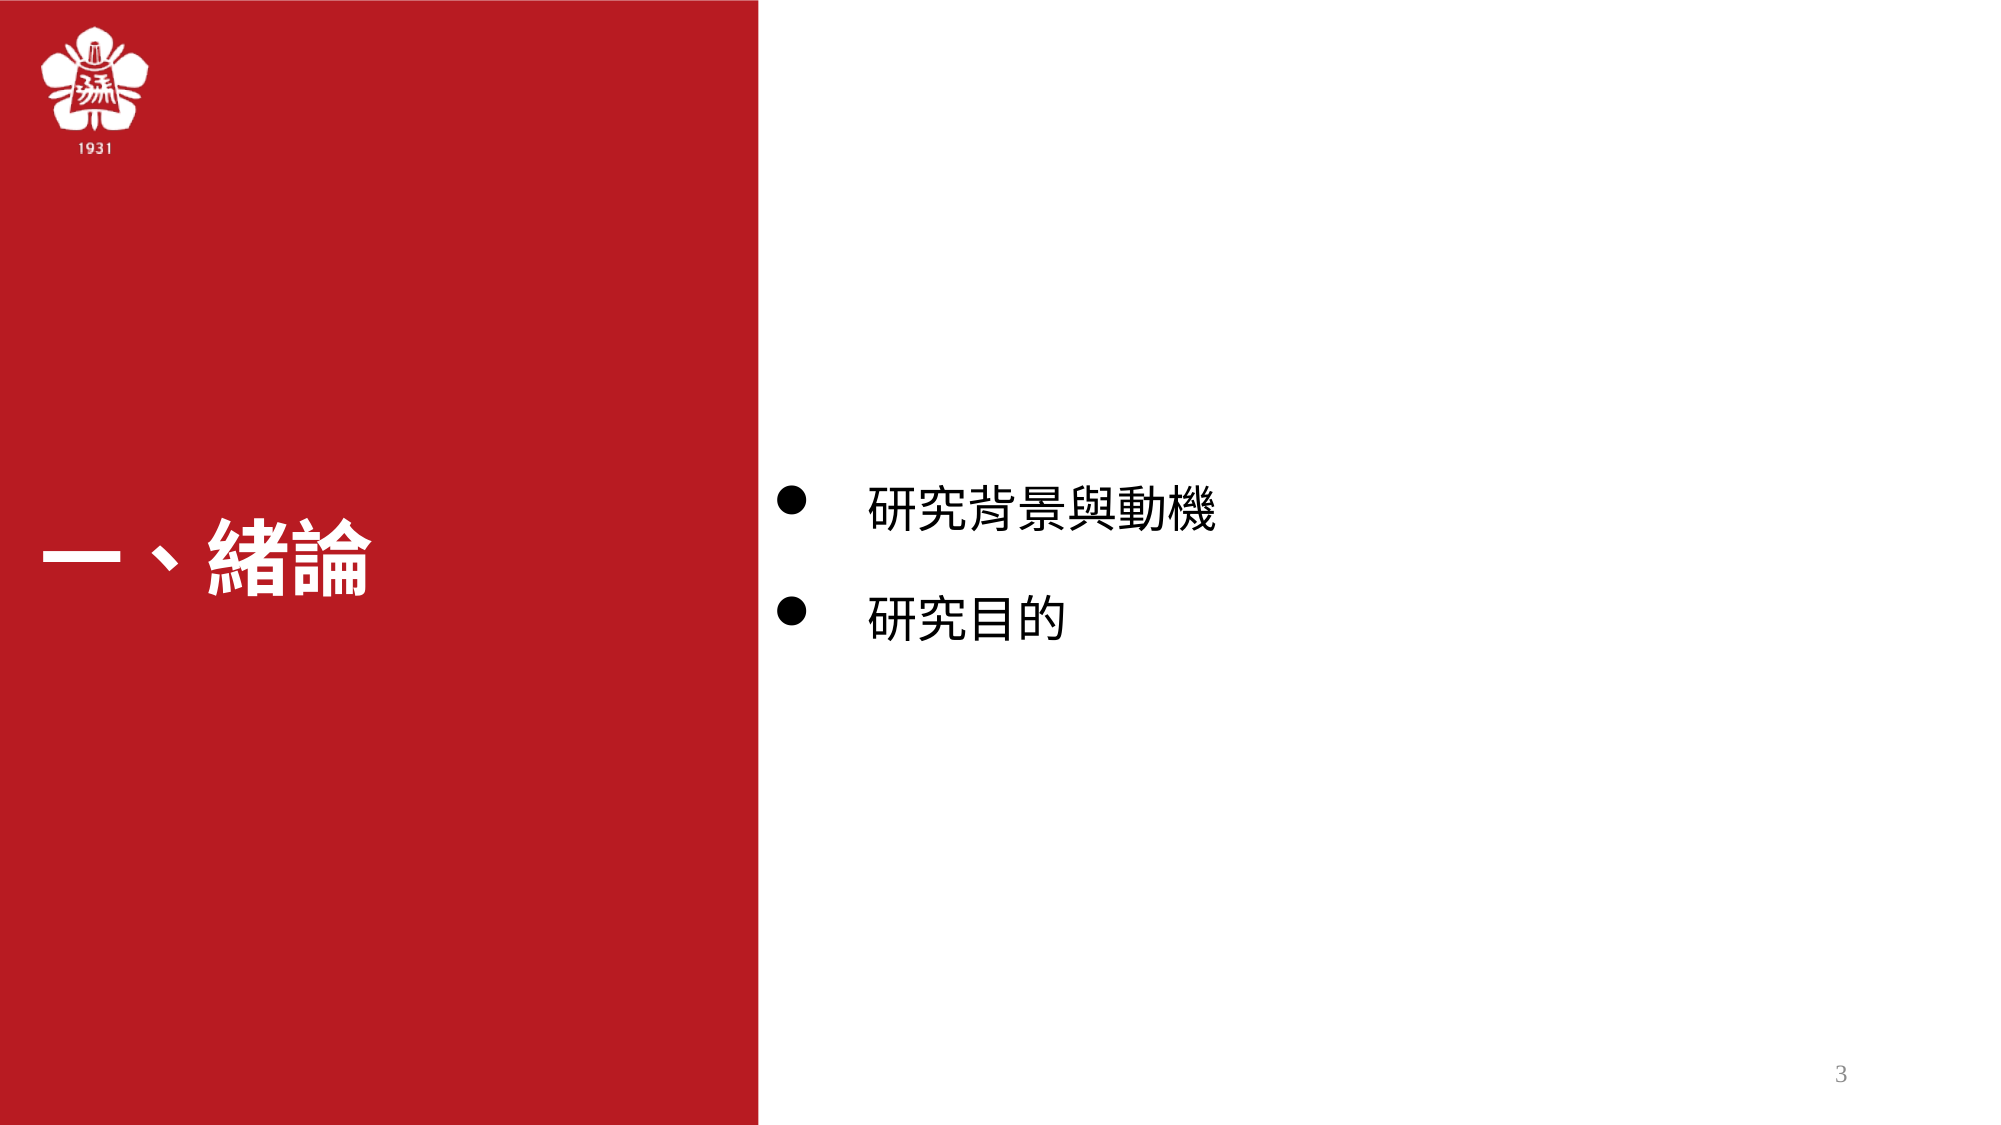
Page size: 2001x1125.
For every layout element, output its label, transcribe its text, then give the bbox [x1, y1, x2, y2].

picture [41, 26, 150, 154]
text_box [758, 469, 1261, 656]
slide_number 3 [1412, 1042, 1863, 1103]
title 一、緒論 [25, 490, 758, 635]
